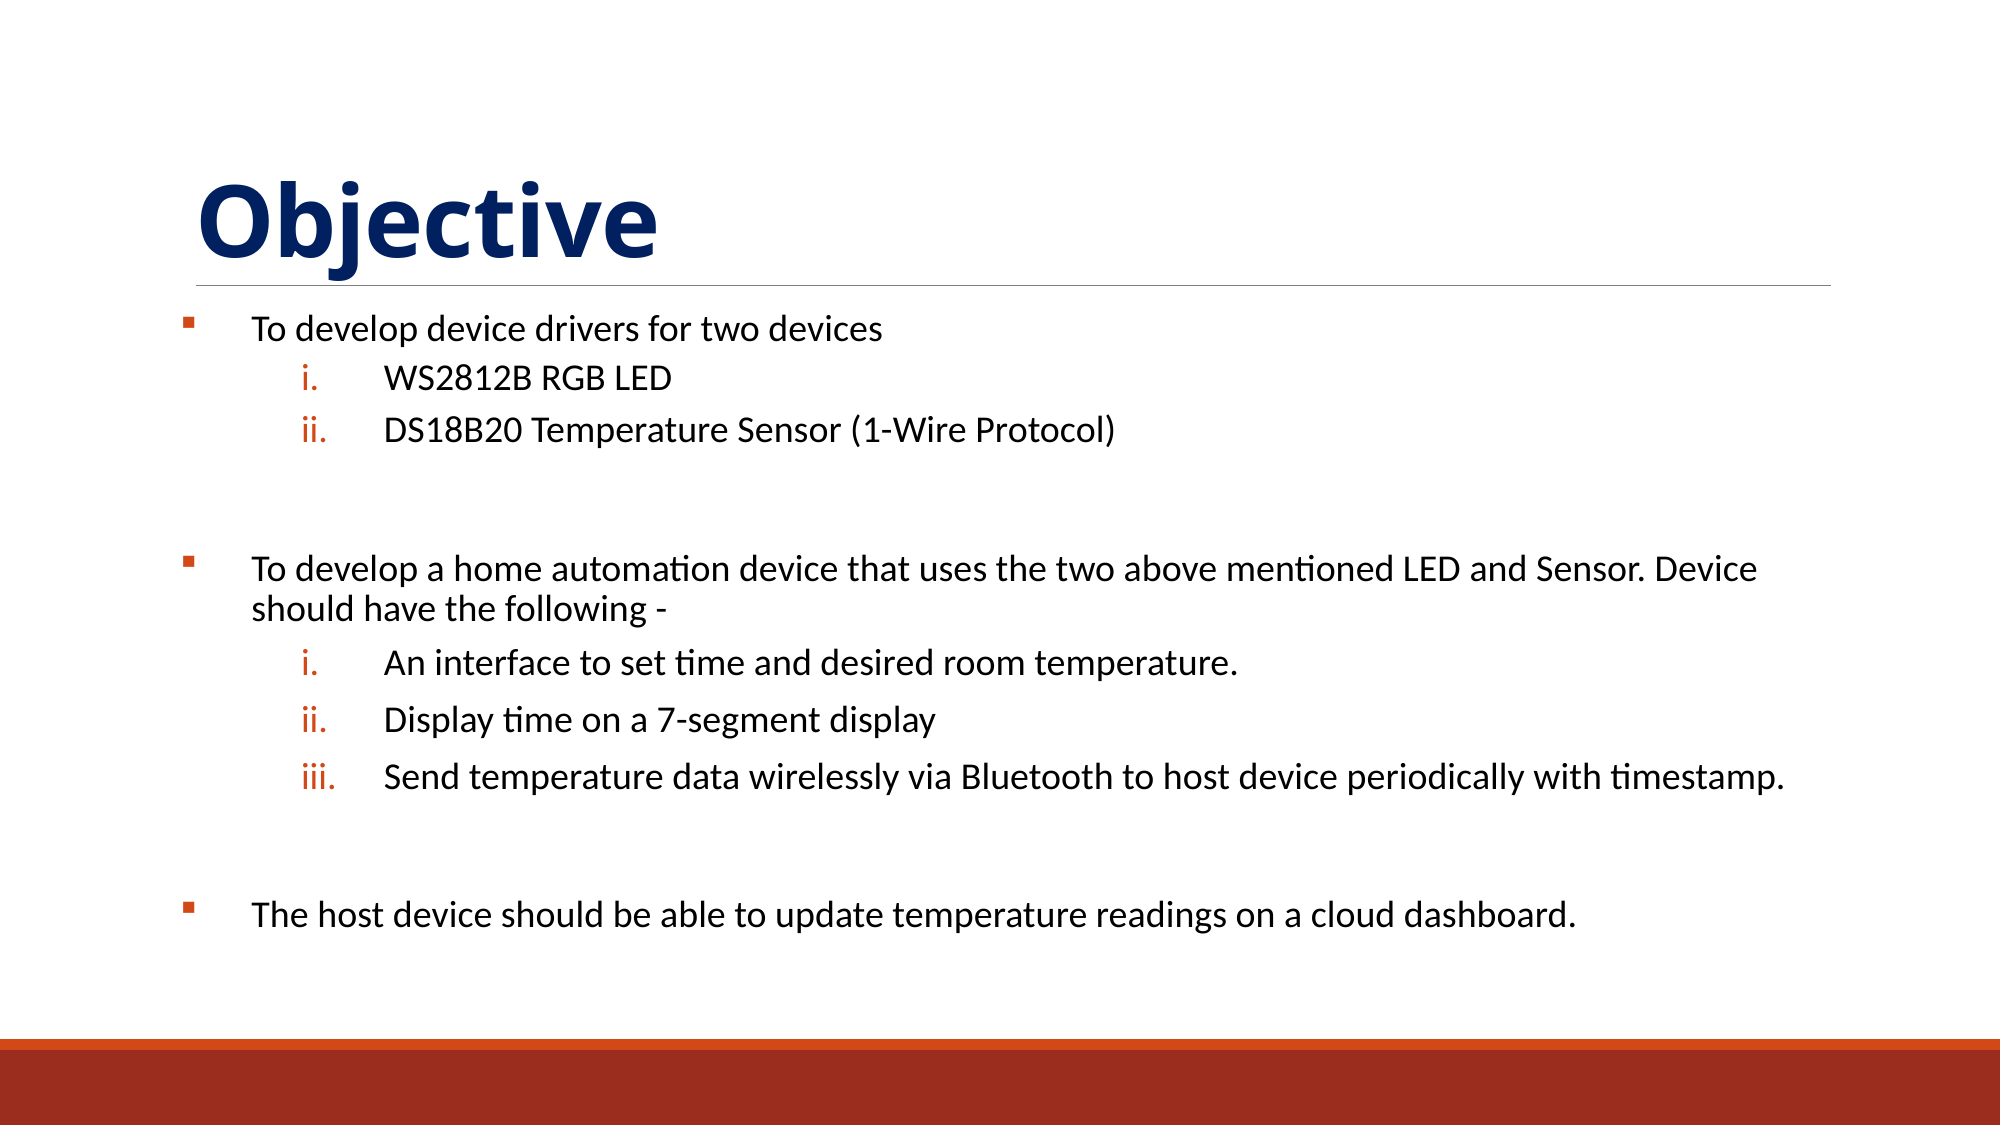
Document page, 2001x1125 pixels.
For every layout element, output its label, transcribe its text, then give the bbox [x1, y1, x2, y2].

list To develop device drivers for two devices WS2812B RGB LED DS18B20 Temperature Sensor (1-Wire Protocol) To develop a home automation device that uses the two above mentioned LED and Sensor. Device should have the following - An interface to set time and desired room temperature. Display time on a 7-segment display Send temperature data wirelessly via Bluetooth to host device periodically with timestamp. The host device should be able to update temperature readings on a cloud dashboard. [180, 301, 1849, 950]
title Objective [180, 47, 1830, 285]
